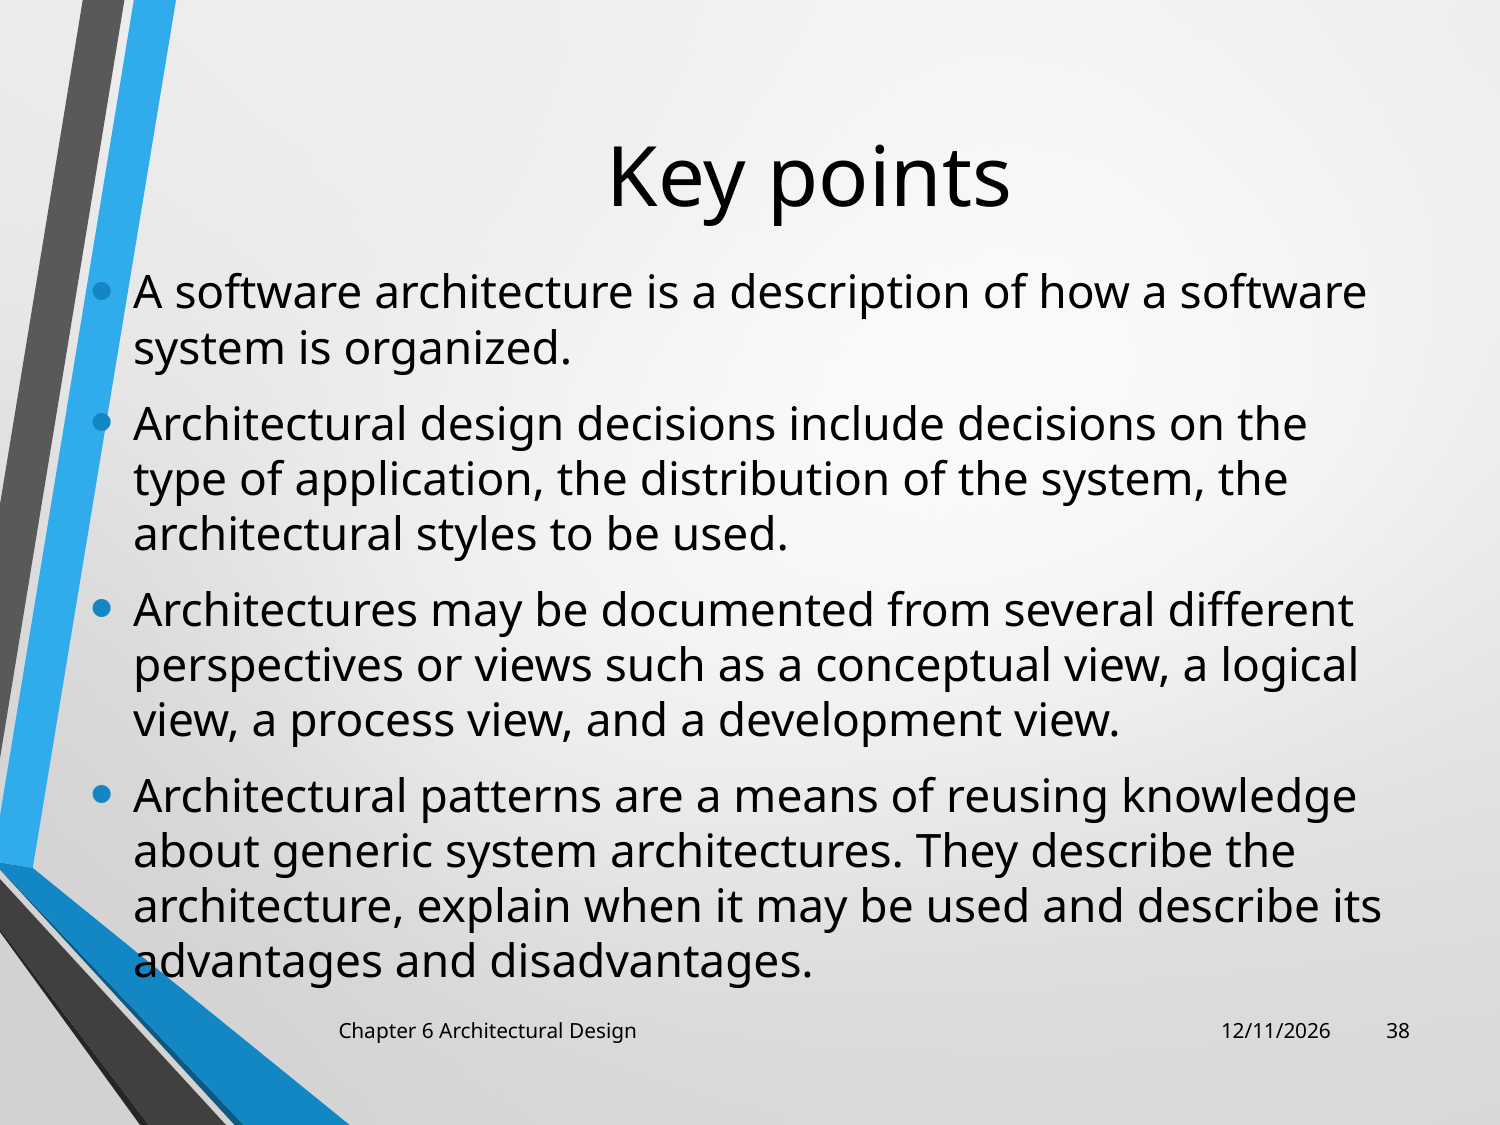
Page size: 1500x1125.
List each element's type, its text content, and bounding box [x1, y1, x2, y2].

slide_number 38 [1354, 1001, 1425, 1062]
title Key points [177, 10, 1442, 336]
footer Chapter 6 Architectural Design [323, 1001, 1196, 1062]
list A software architecture is a description of how a software system is organized. Architectural design decisions include decisions on the type of application, the distribution of the system, the architectural styles to be used. Architectures may be documented from several different perspectives or views such as a conceptual view, a logical view, a process view, and a development view. Architectural patterns are a means of reusing knowledge about generic system architectures. They describe the architecture, explain when it may be used and describe its advantages and disadvantages. [75, 253, 1425, 997]
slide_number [1204, 1001, 1346, 1062]
